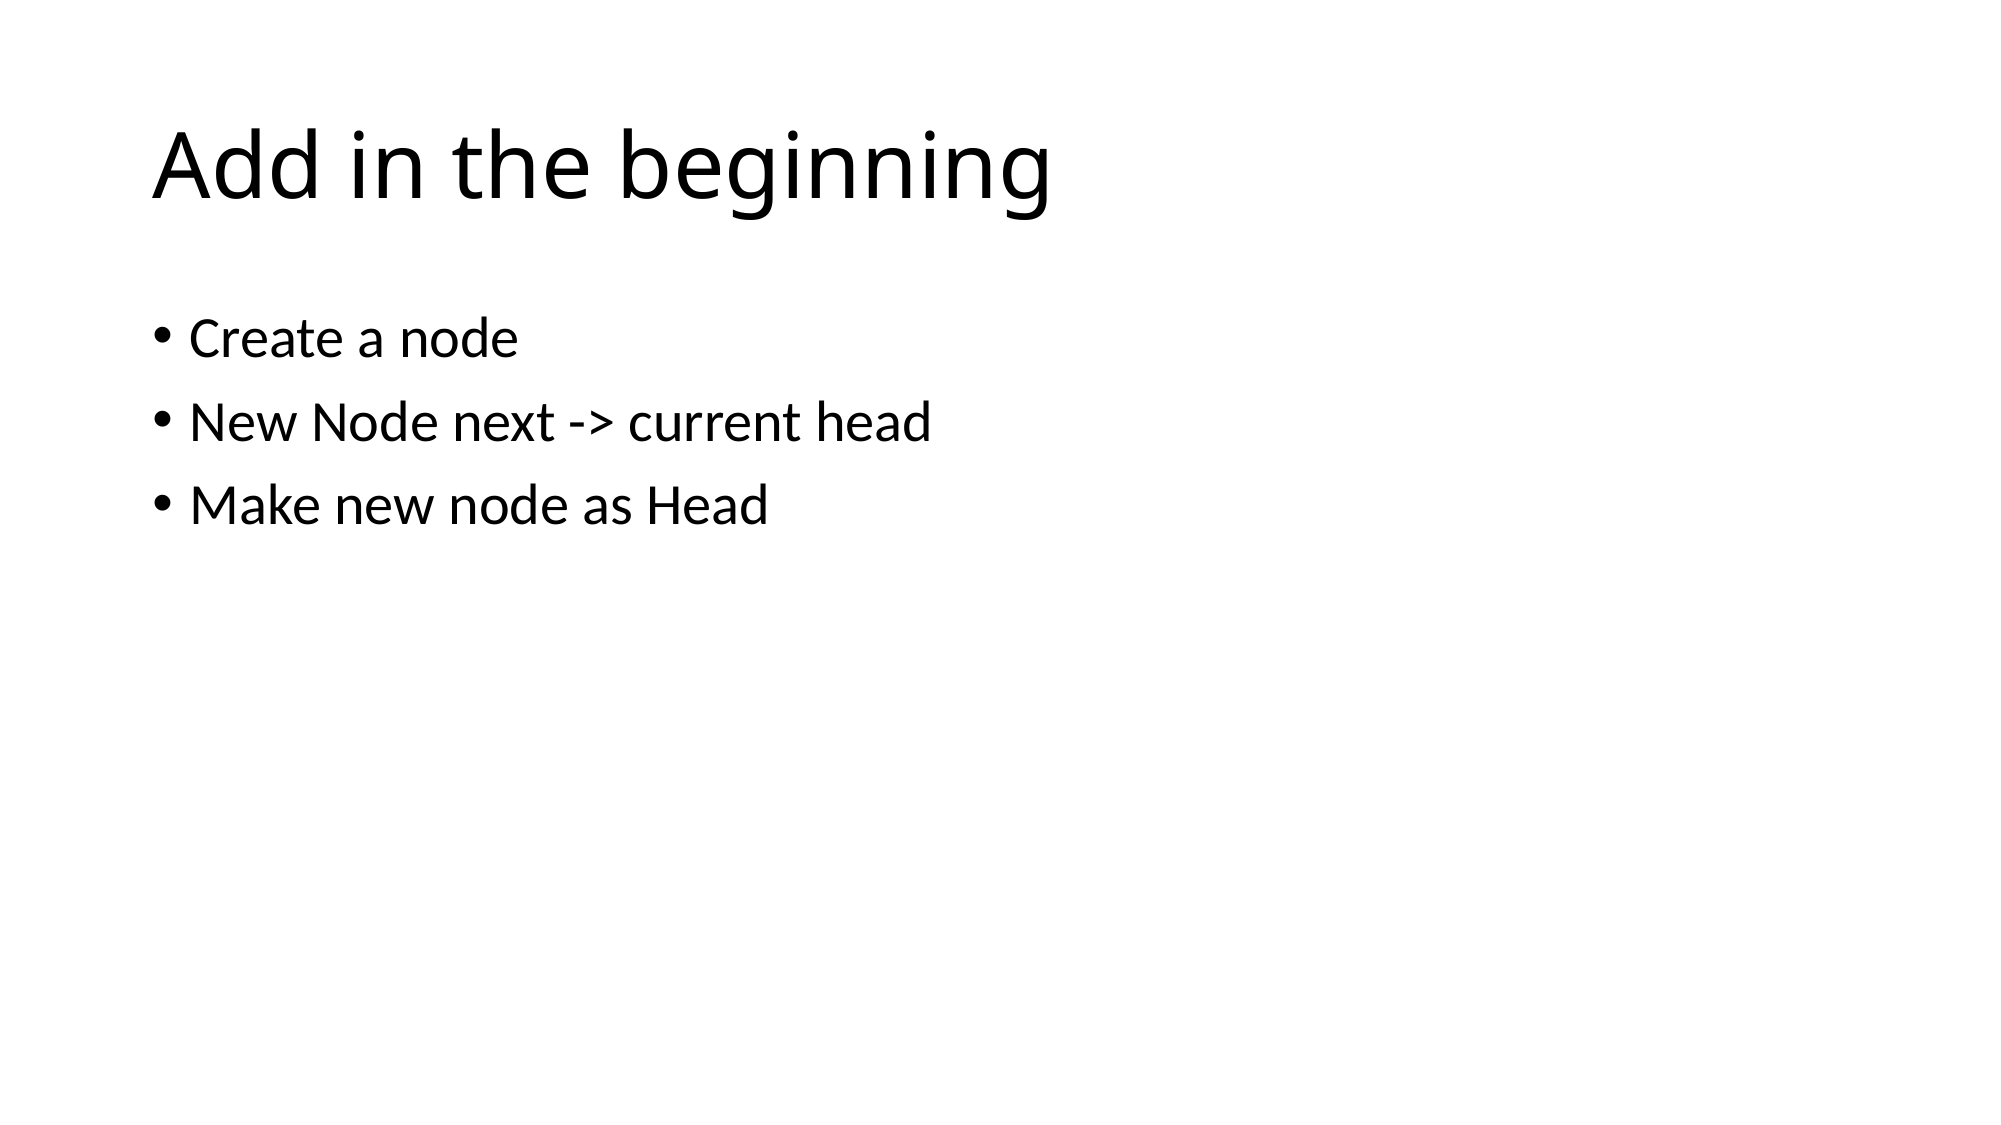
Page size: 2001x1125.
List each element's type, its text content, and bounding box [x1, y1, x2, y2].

list Create a node New Node next -> current head Make new node as Head [137, 299, 1863, 1014]
title Add in the beginning [137, 59, 1863, 278]
